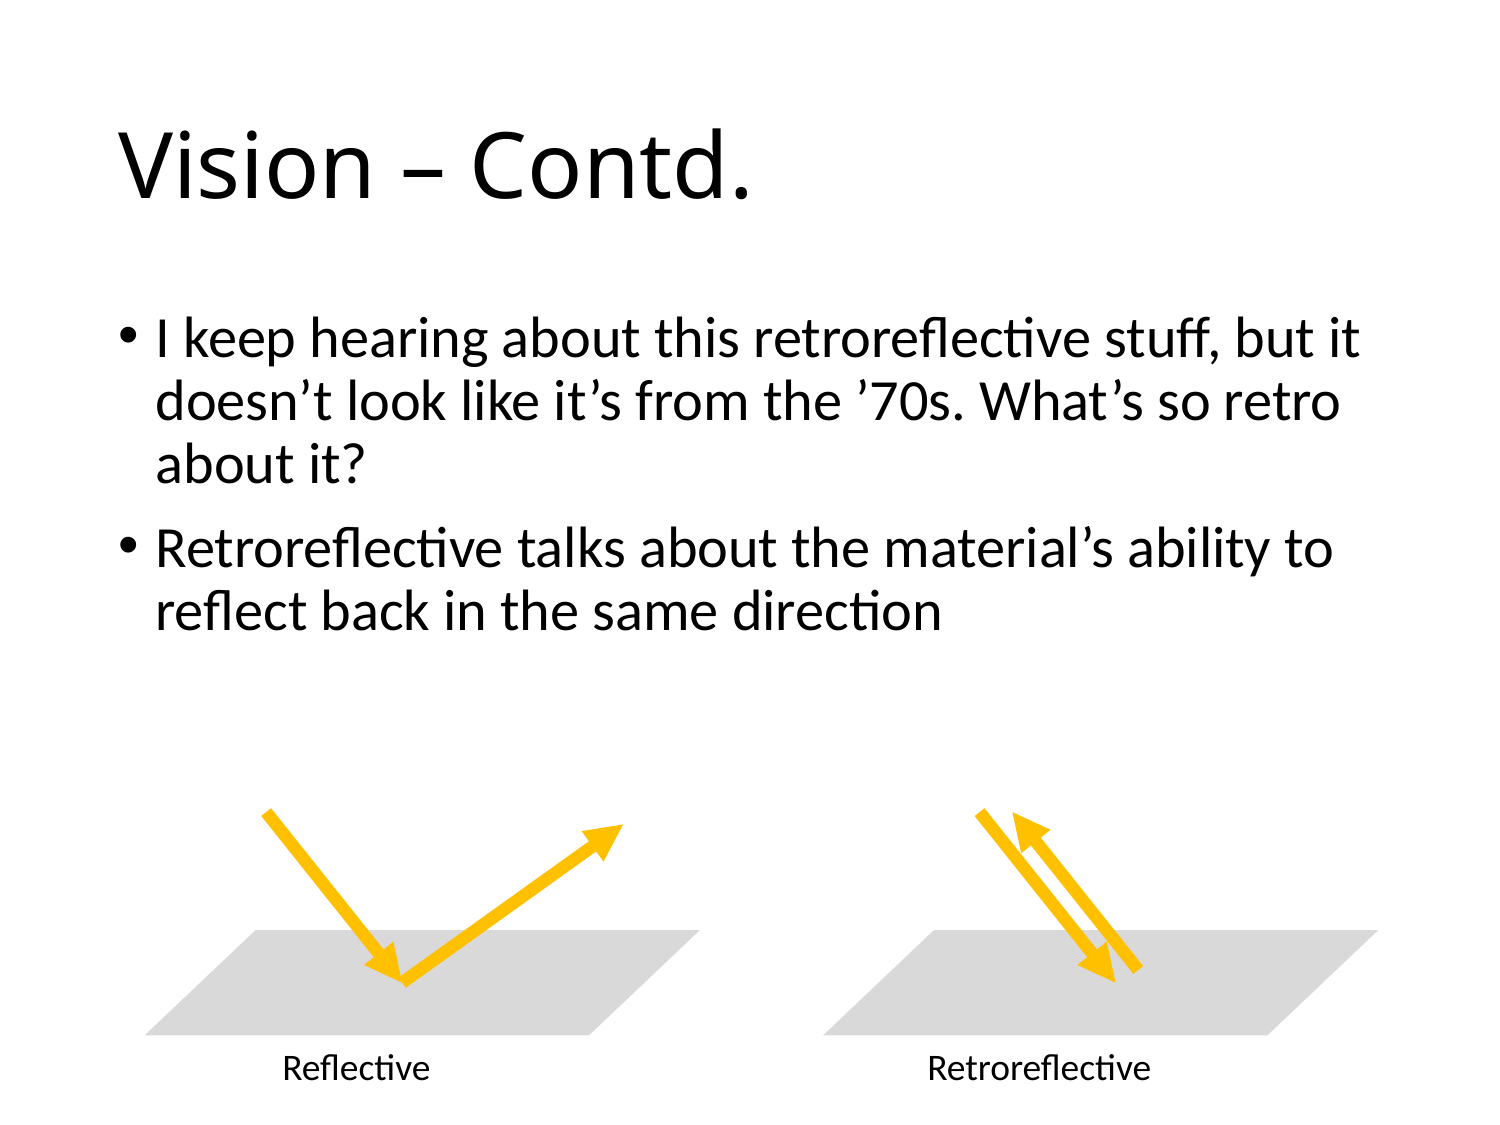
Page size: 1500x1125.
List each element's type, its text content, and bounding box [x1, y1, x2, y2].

list I keep hearing about this retroreflective stuff, but it doesn’t look like it’s from the ’70s. What’s so retro about it? Retroreflective talks about the material’s ability to reflect back in the same direction [103, 299, 1397, 1014]
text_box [1012, 812, 1139, 971]
text_box Retroreflective [912, 1035, 1167, 1096]
title Vision – Contd. [103, 59, 1397, 278]
text_box [820, 928, 1381, 1037]
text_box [979, 812, 1116, 983]
text_box Reflective [267, 1035, 446, 1096]
text_box [141, 928, 703, 1037]
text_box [266, 812, 403, 983]
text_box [402, 824, 624, 983]
